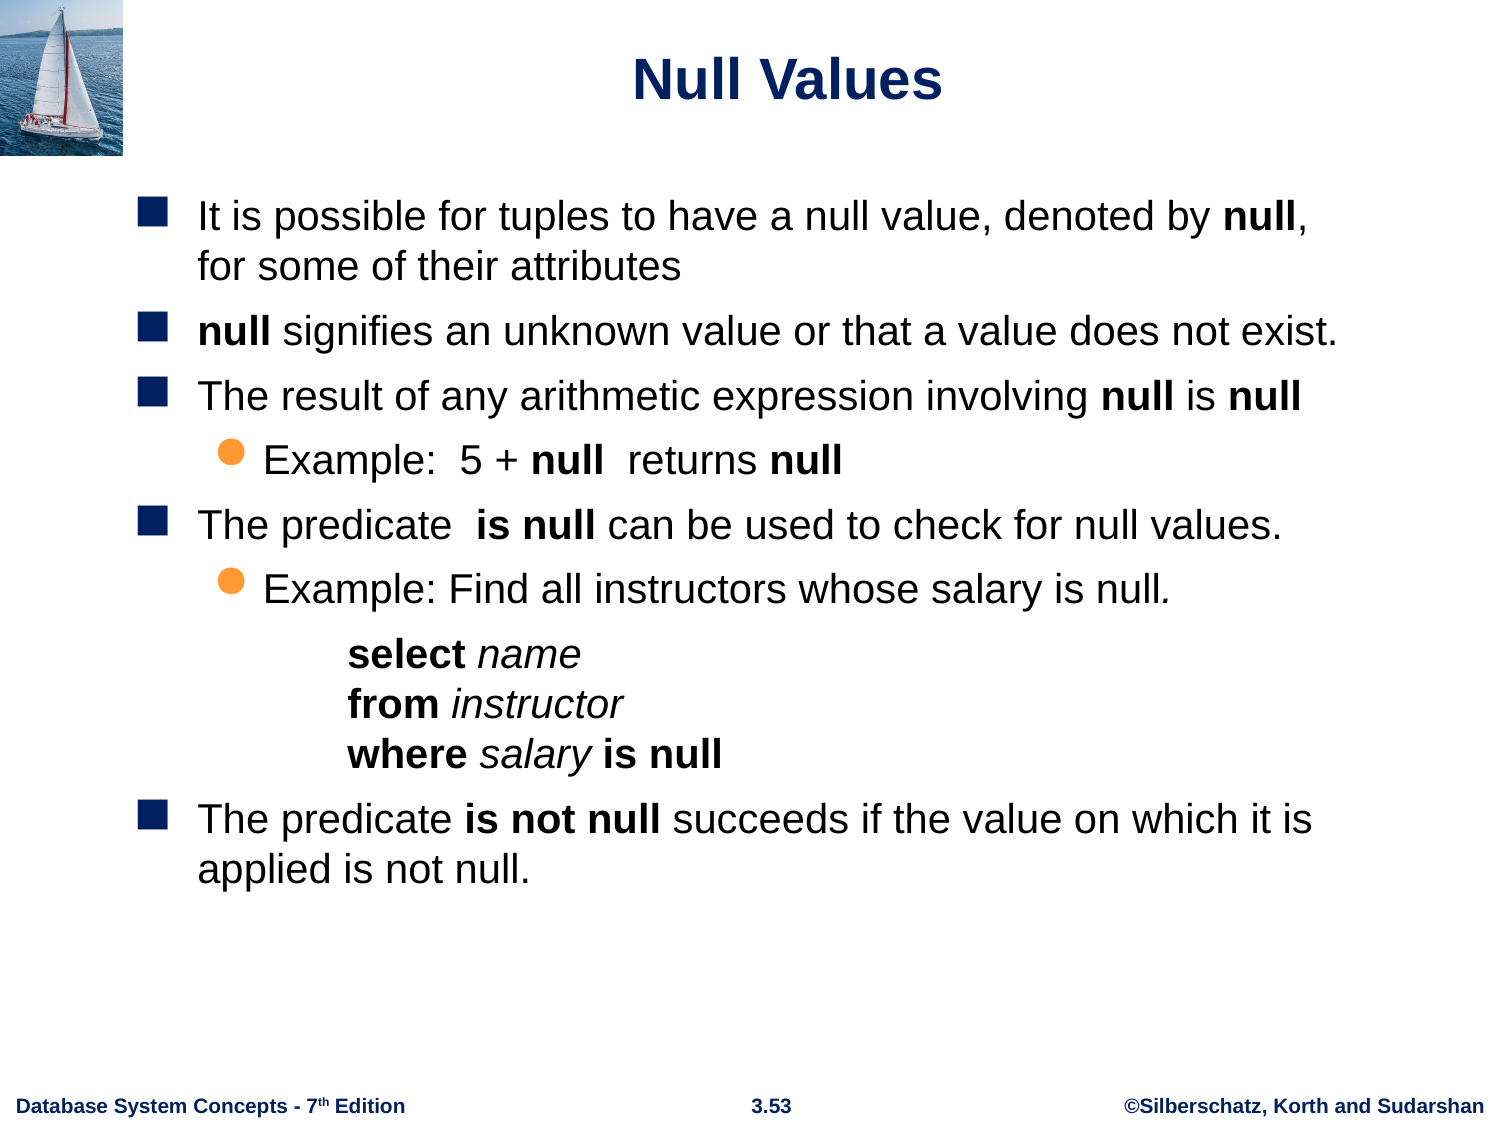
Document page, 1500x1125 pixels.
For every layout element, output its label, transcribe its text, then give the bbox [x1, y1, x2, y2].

picture [0, 0, 123, 156]
title Null Values [125, 18, 1452, 120]
list It is possible for tuples to have a null value, denoted by null, for some of their attributes null signifies an unknown value or that a value does not exist. The result of any arithmetic expression involving null is null Example: 5 + null returns null The predicate is null can be used to check for null values. Example: Find all instructors whose salary is null. select name from instructor where salary is null The predicate is not null succeeds if the value on which it is applied is not null. [126, 181, 1375, 944]
